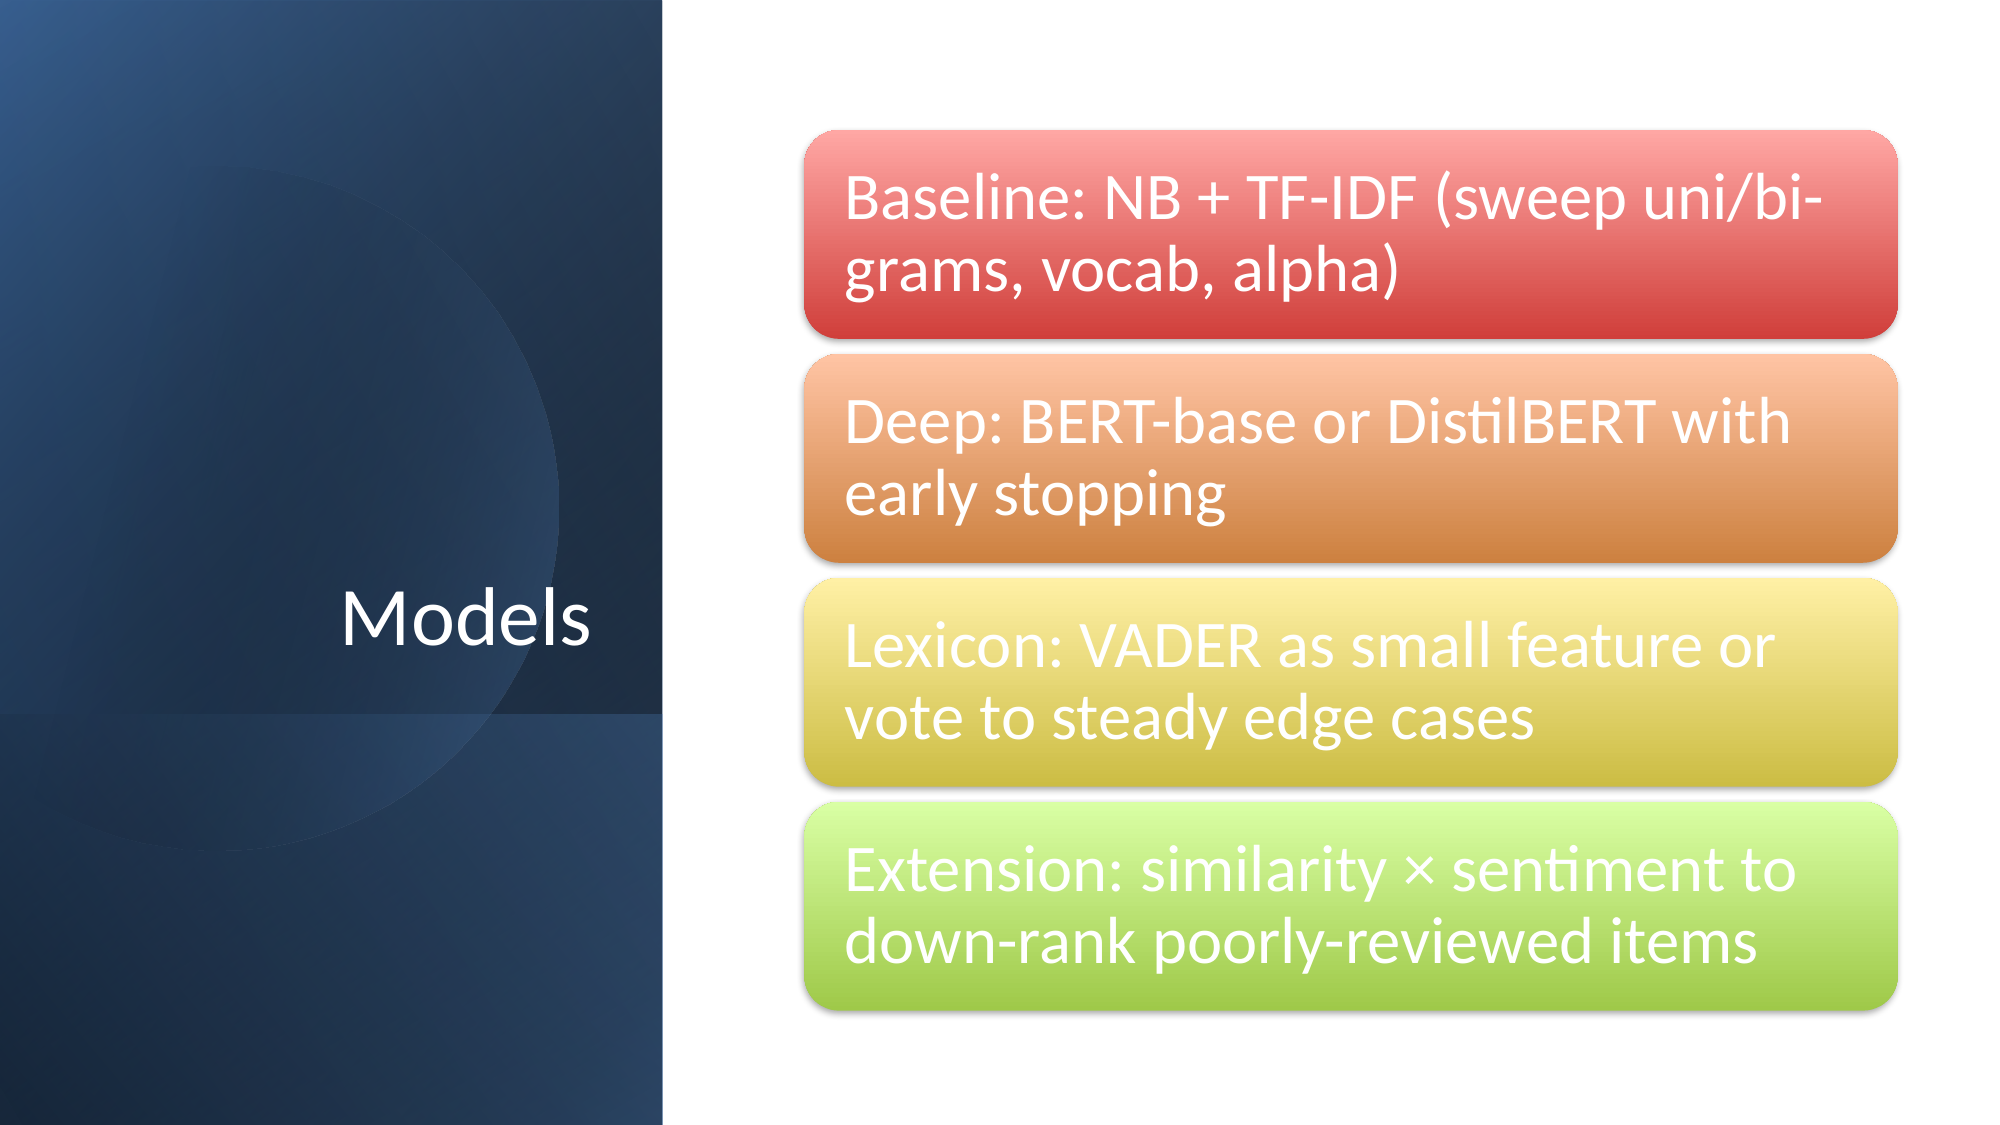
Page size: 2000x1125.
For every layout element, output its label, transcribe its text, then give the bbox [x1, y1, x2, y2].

text_box [664, 0, 2000, 1125]
title Models [96, 276, 608, 670]
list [804, 122, 1898, 1018]
text_box [0, 0, 664, 1125]
